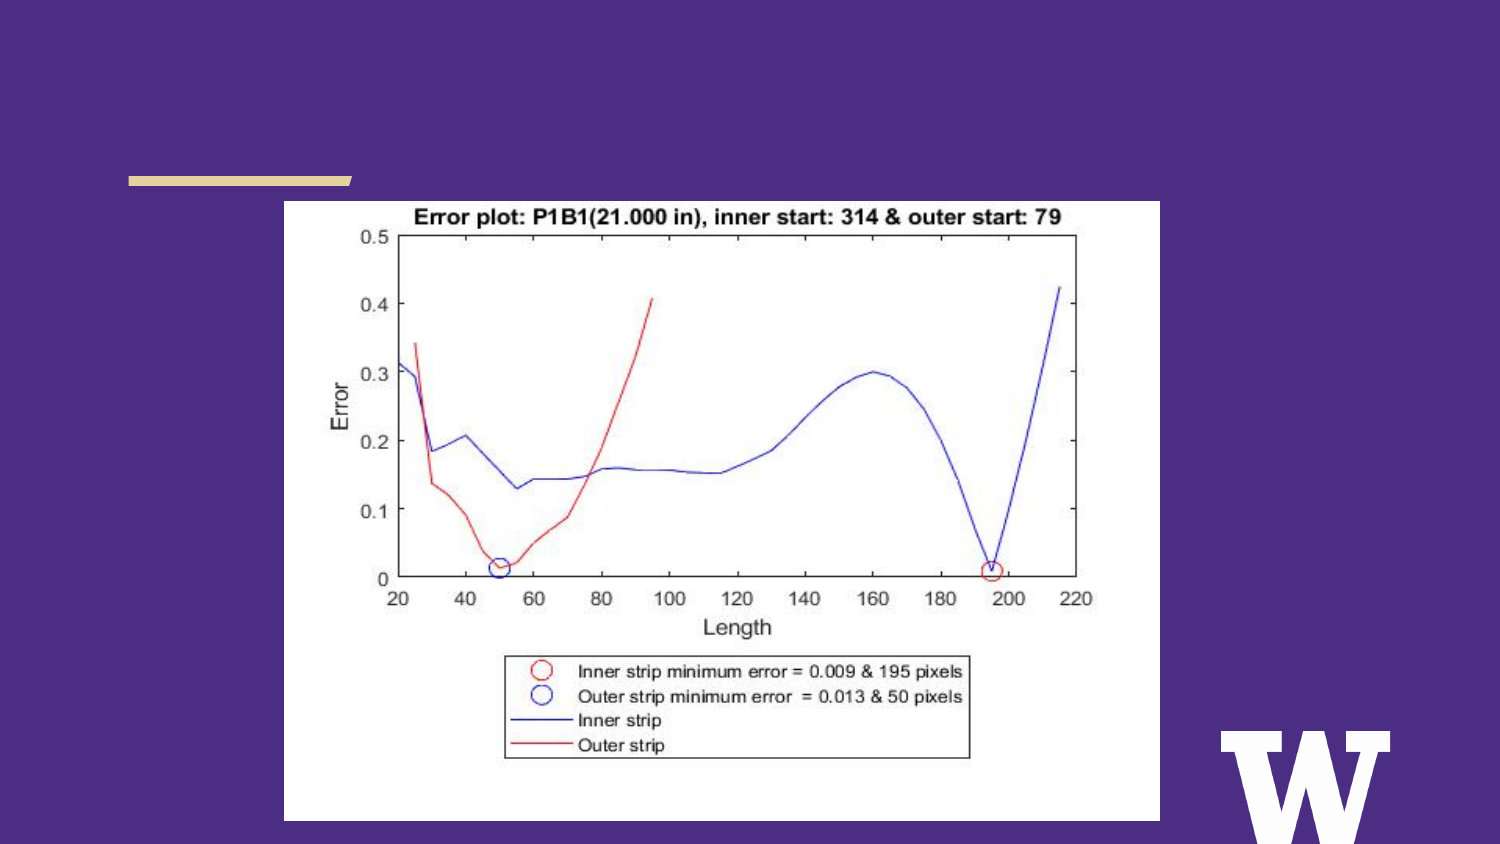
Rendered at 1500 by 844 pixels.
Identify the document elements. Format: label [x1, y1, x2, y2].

picture [128, 176, 352, 186]
picture [283, 201, 1160, 822]
picture [1221, 731, 1391, 844]
